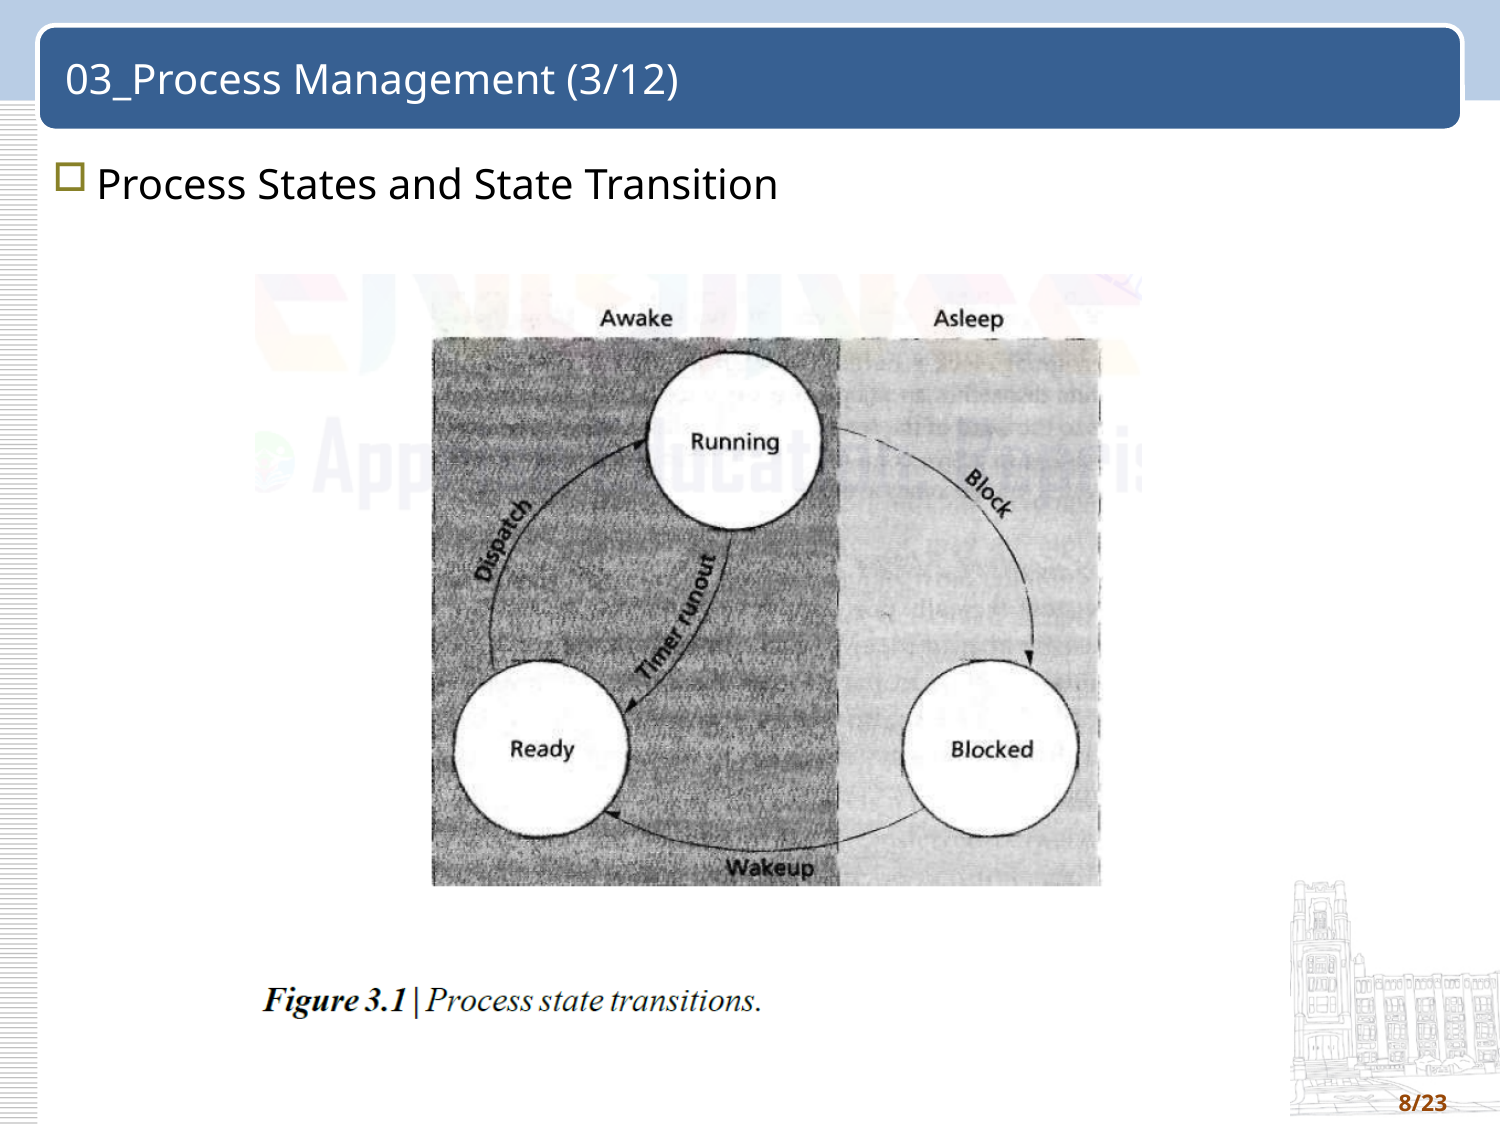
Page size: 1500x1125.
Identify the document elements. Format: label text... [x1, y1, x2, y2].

list Process States and State Transition [37, 149, 1463, 1088]
picture [0, 101, 38, 1125]
title 03_Process Management (3/12) [50, 27, 1438, 128]
picture [1290, 874, 1500, 1125]
picture [255, 274, 1142, 1030]
